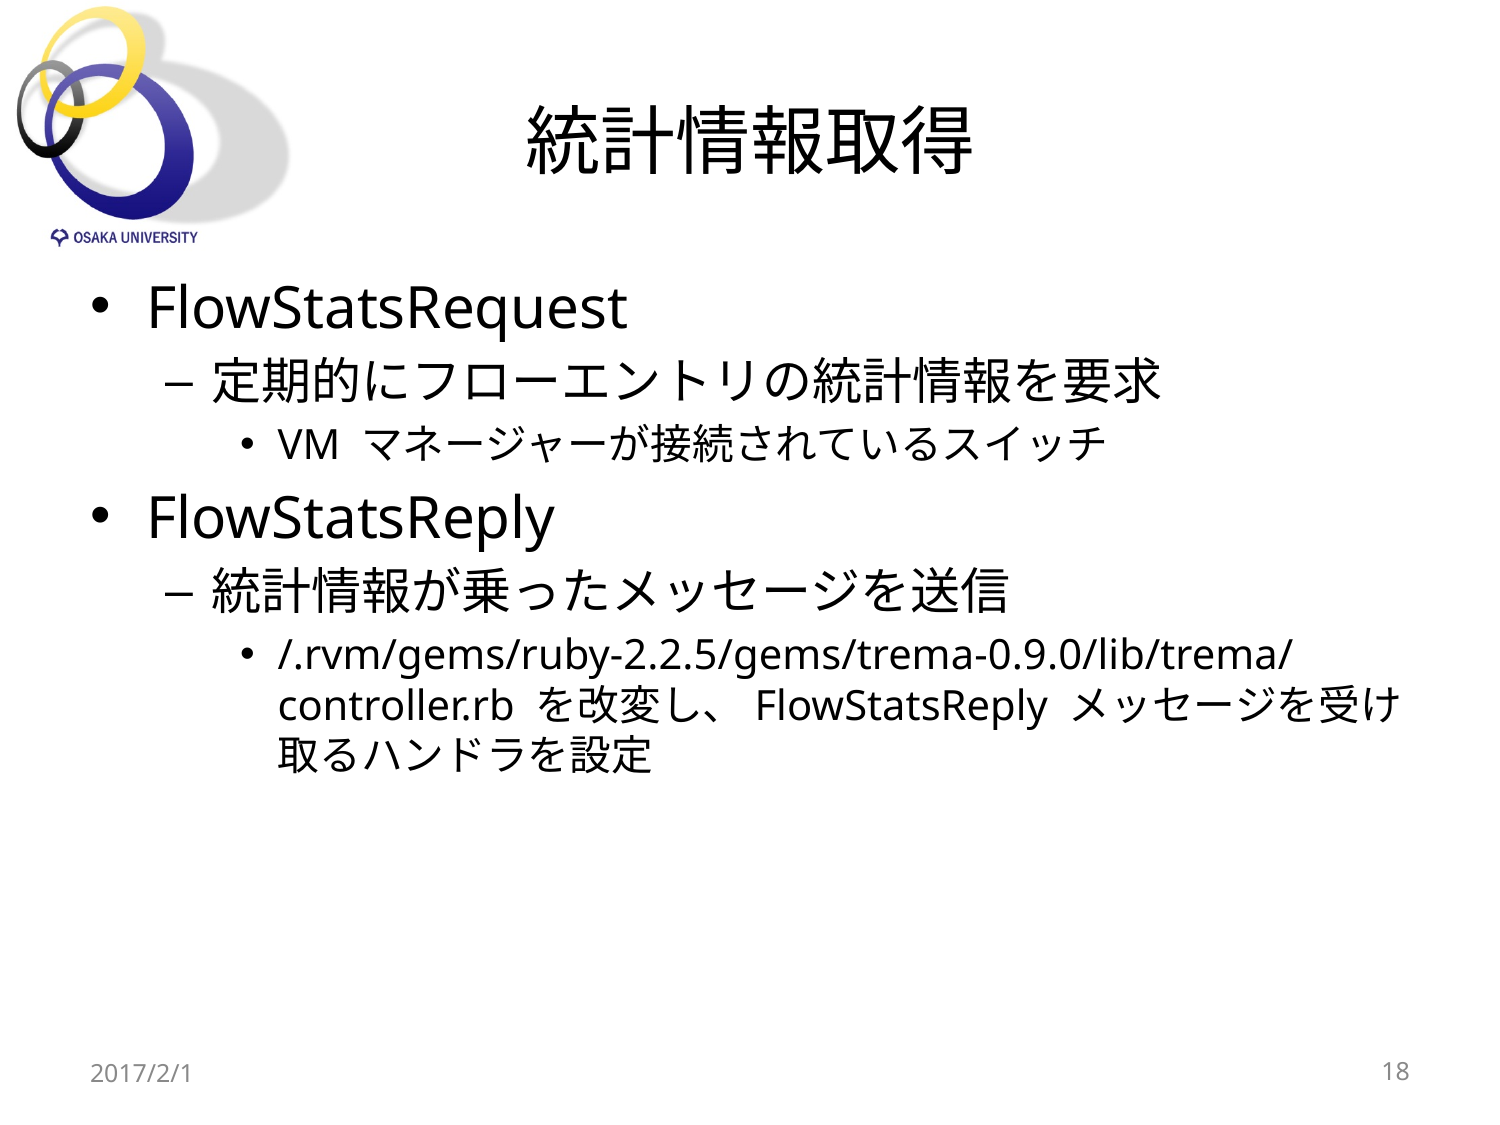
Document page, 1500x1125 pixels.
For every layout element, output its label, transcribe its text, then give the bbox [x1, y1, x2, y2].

list FlowStatsRequest 定期的にフローエントリの統計情報を要求 VM マネージャーが接続されているスイッチ FlowStatsReply 統計情報が乗ったメッセージを送信 /.rvm/gems/ruby-2.2.5/gems/trema-0.9.0/lib/trema/controller.rb を改変し、FlowStatsReply メッセージを受け取るハンドラを設定 [75, 262, 1447, 1005]
title 統計情報取得 [75, 45, 1425, 233]
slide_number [75, 1042, 425, 1103]
picture [0, 0, 1499, 257]
slide_number 18 [1074, 1042, 1425, 1103]
